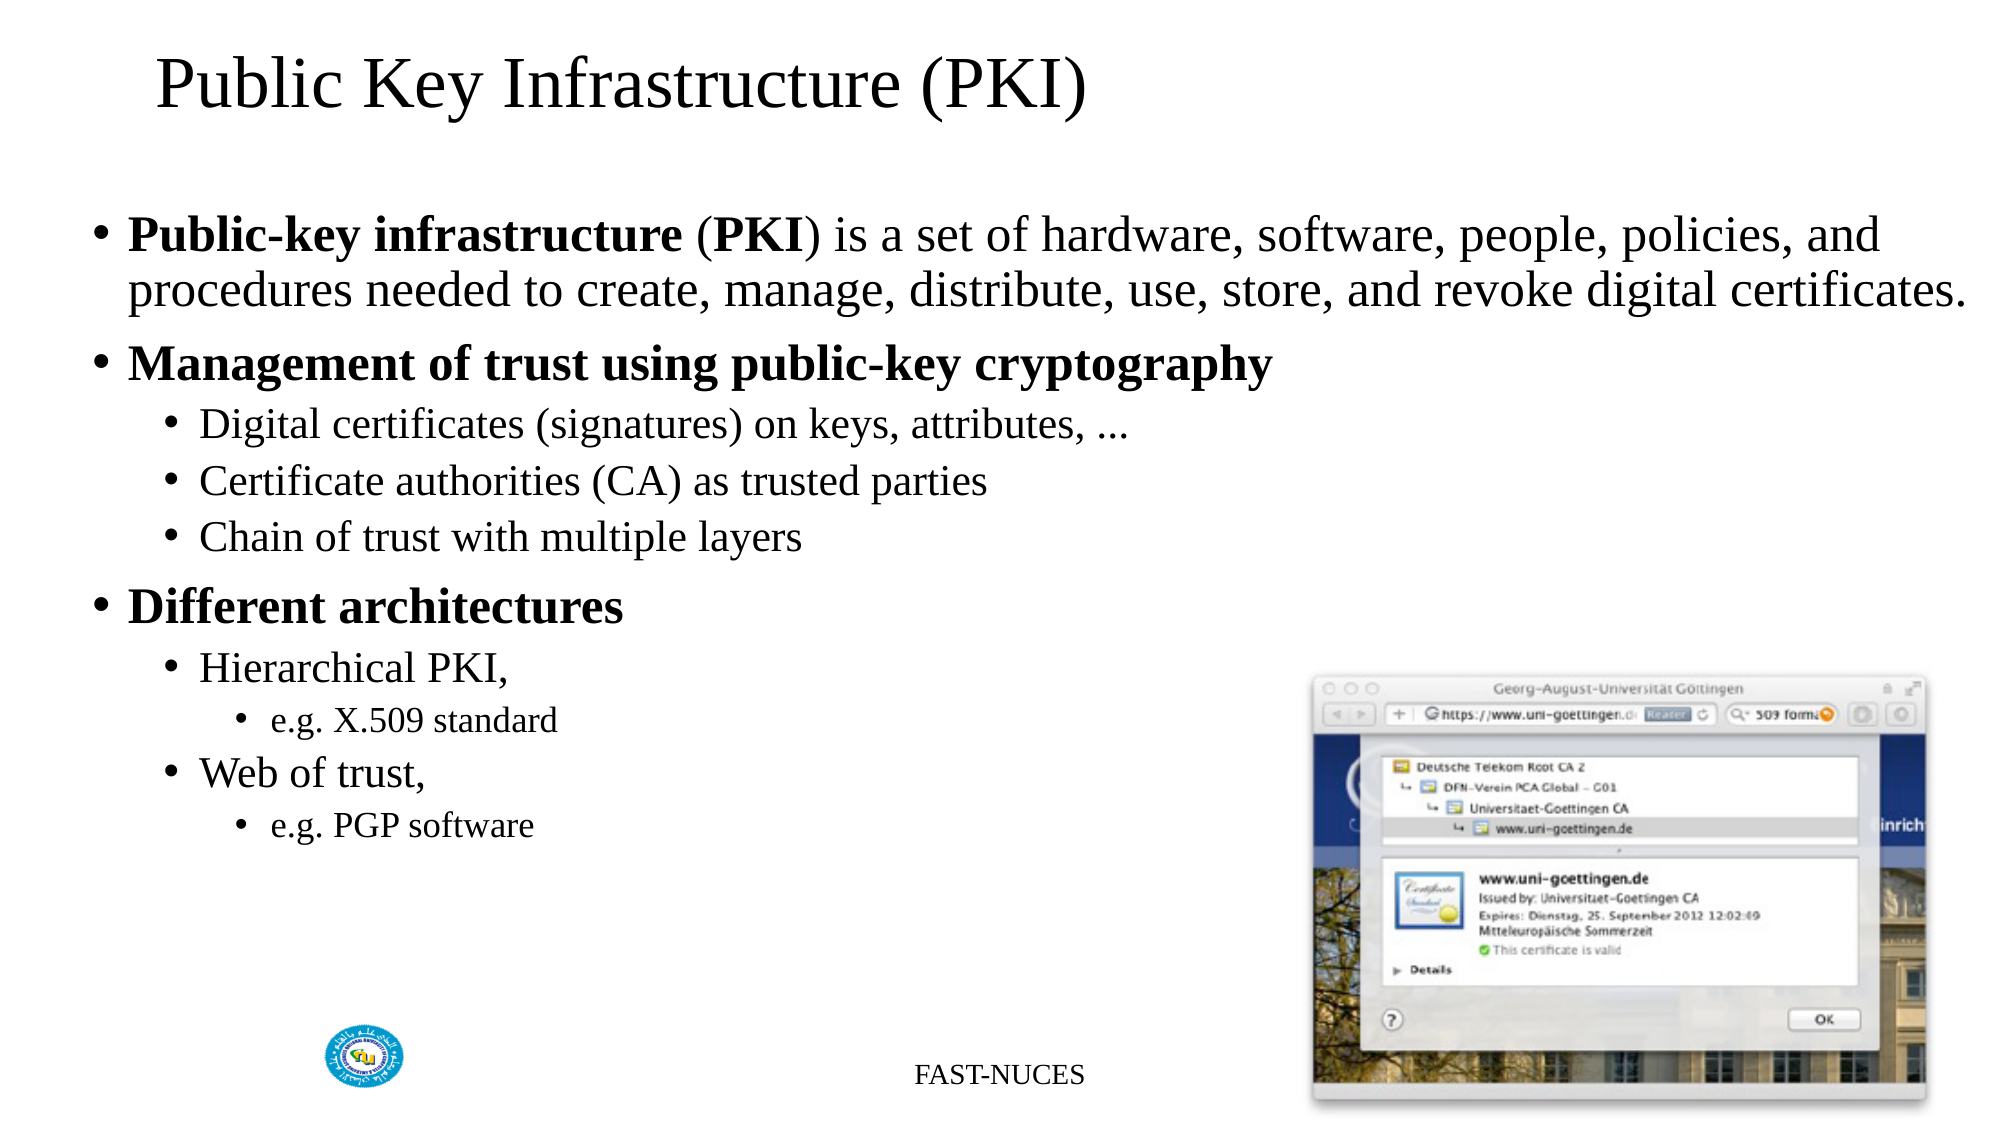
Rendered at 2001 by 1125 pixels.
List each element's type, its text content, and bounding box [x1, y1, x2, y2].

list Public-key infrastructure (PKI) is a set of hardware, software, people, policies, and procedures needed to create, manage, distribute, use, store, and revoke digital certificates. Management of trust using public-key cryptography Digital certificates (signatures) on keys, attributes, ... Certificate authorities (CA) as trusted parties Chain of trust with multiple layers Different architectures Hierarchical PKI, e.g. X.509 standard Web of trust, e.g. PGP software [77, 200, 2000, 882]
title Public Key Infrastructure (PKI) [140, 36, 1416, 132]
picture [1290, 662, 1947, 1125]
picture [372, 1060, 404, 1088]
picture [368, 1024, 404, 1052]
picture [324, 1024, 363, 1088]
picture [340, 1038, 388, 1075]
footer FAST-NUCES [662, 1042, 1290, 1103]
